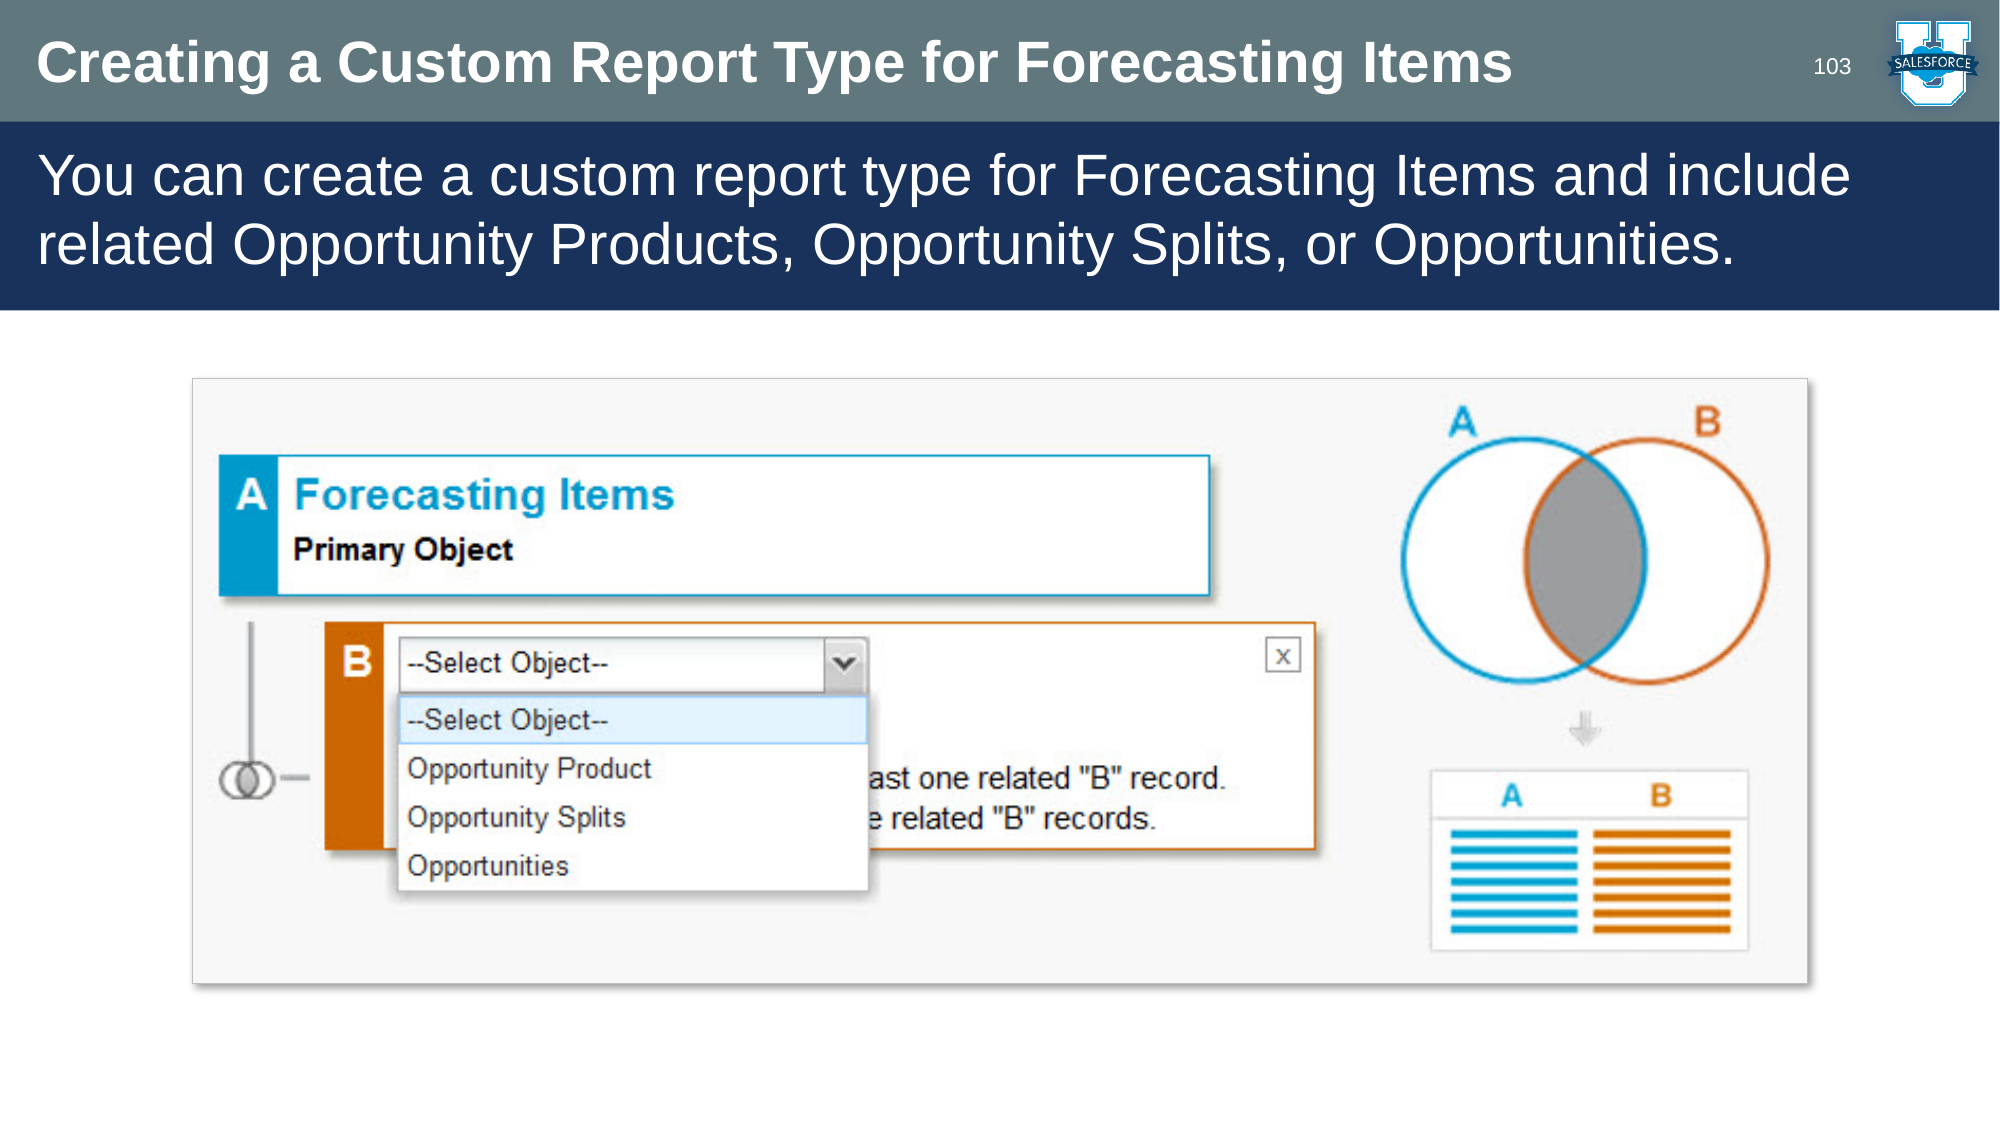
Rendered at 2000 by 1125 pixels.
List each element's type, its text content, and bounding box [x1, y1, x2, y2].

picture [1886, 20, 1979, 106]
picture [192, 378, 1807, 984]
title Creating a Custom Report Type for Forecasting Items [21, 0, 1782, 123]
slide_number 103 [1787, 49, 1867, 82]
list You can create a custom report type for Forecasting Items and include related Opportunity Products, Opportunity Splits, or Opportunities. [0, 121, 2000, 311]
